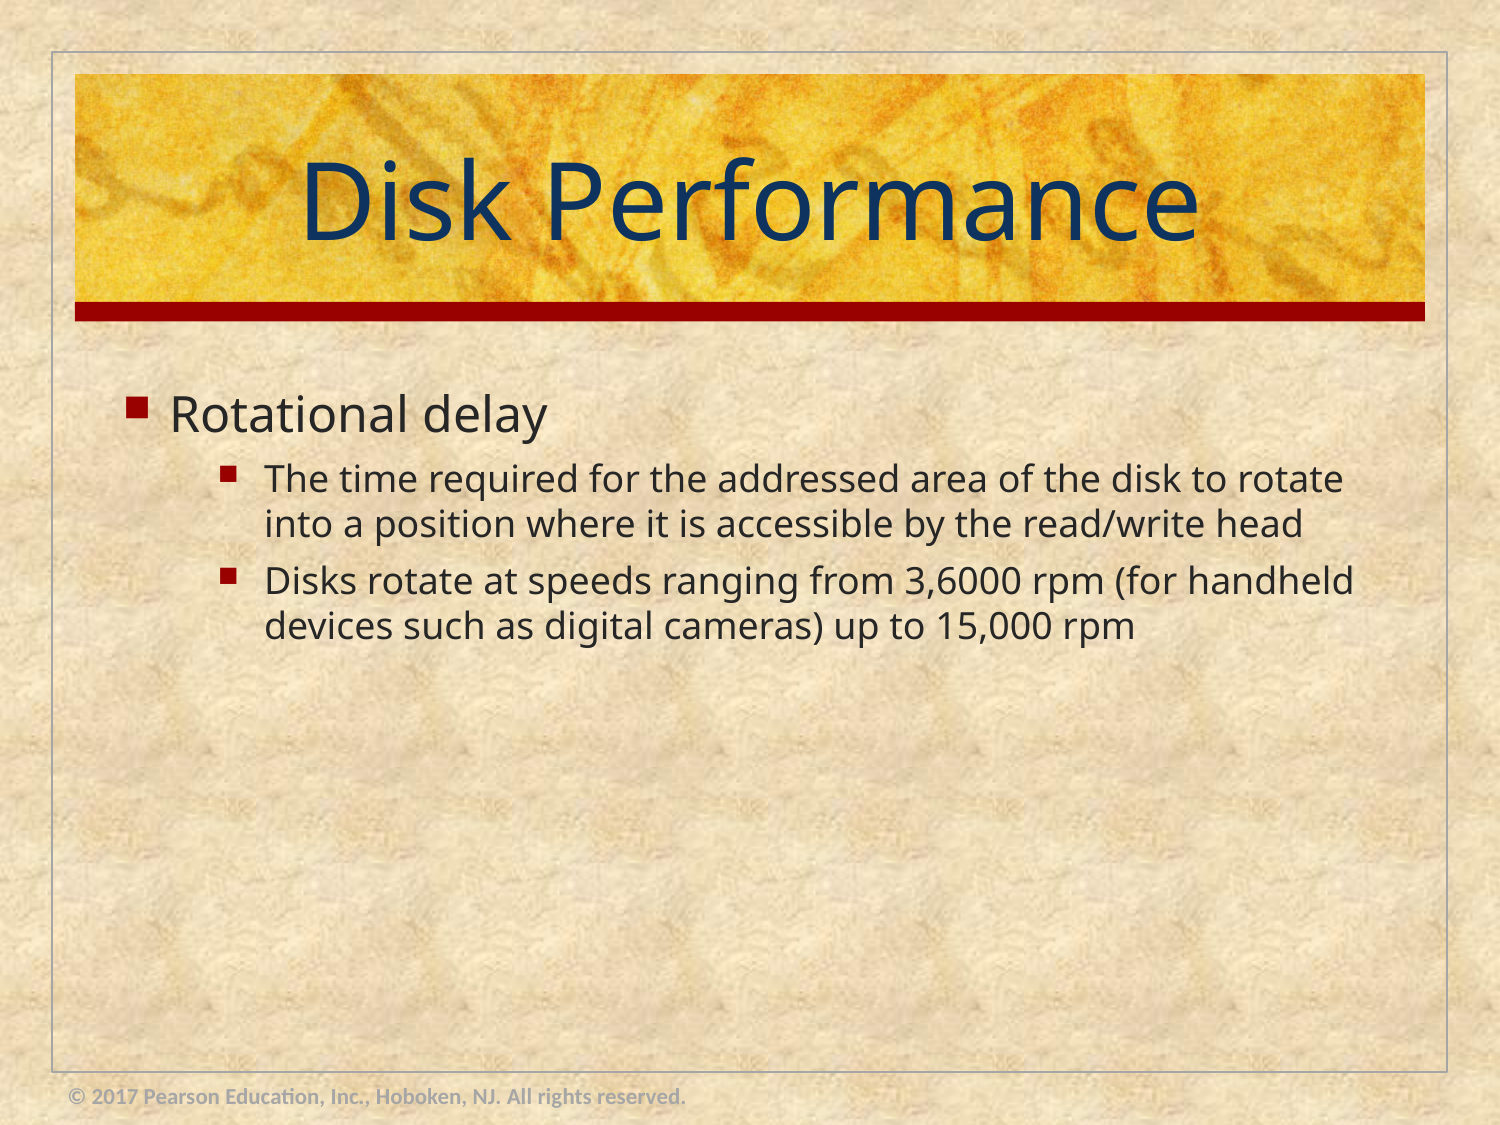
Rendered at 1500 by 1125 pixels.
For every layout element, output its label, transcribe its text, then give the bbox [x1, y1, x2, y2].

footer © 2017 Pearson Education, Inc., Hoboken, NJ. All rights reserved. [52, 1065, 1188, 1125]
picture [53, 53, 1446, 1071]
title Disk Performance [108, 74, 1392, 263]
list Rotational delay The time required for the addressed area of the disk to rotate into a position where it is accessible by the read/write head Disks rotate at speeds ranging from 3,6000 rpm (for handheld devices such as digital cameras) up to 15,000 rpm [108, 375, 1392, 1005]
picture [0, 0, 1500, 1125]
